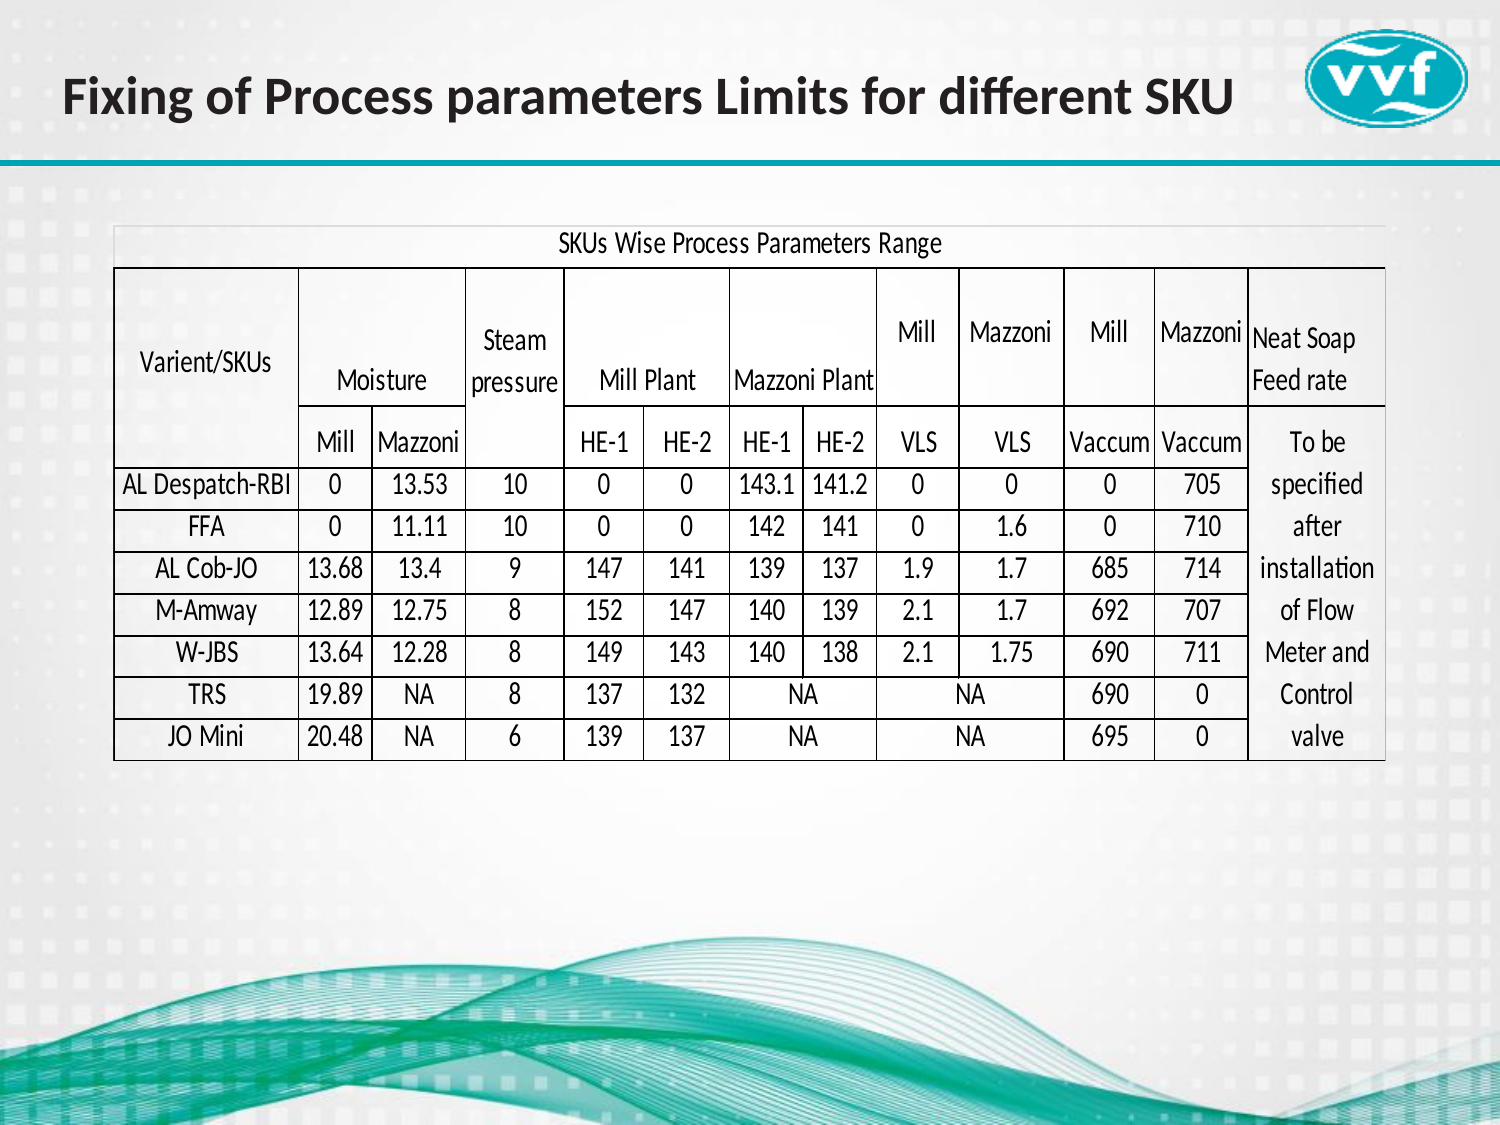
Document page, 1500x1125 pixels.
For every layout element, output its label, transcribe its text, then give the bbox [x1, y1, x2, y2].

title Fixing of Process parameters Limits for different SKU [62, 60, 1438, 126]
picture [0, 166, 1500, 1125]
picture [0, 0, 1500, 160]
